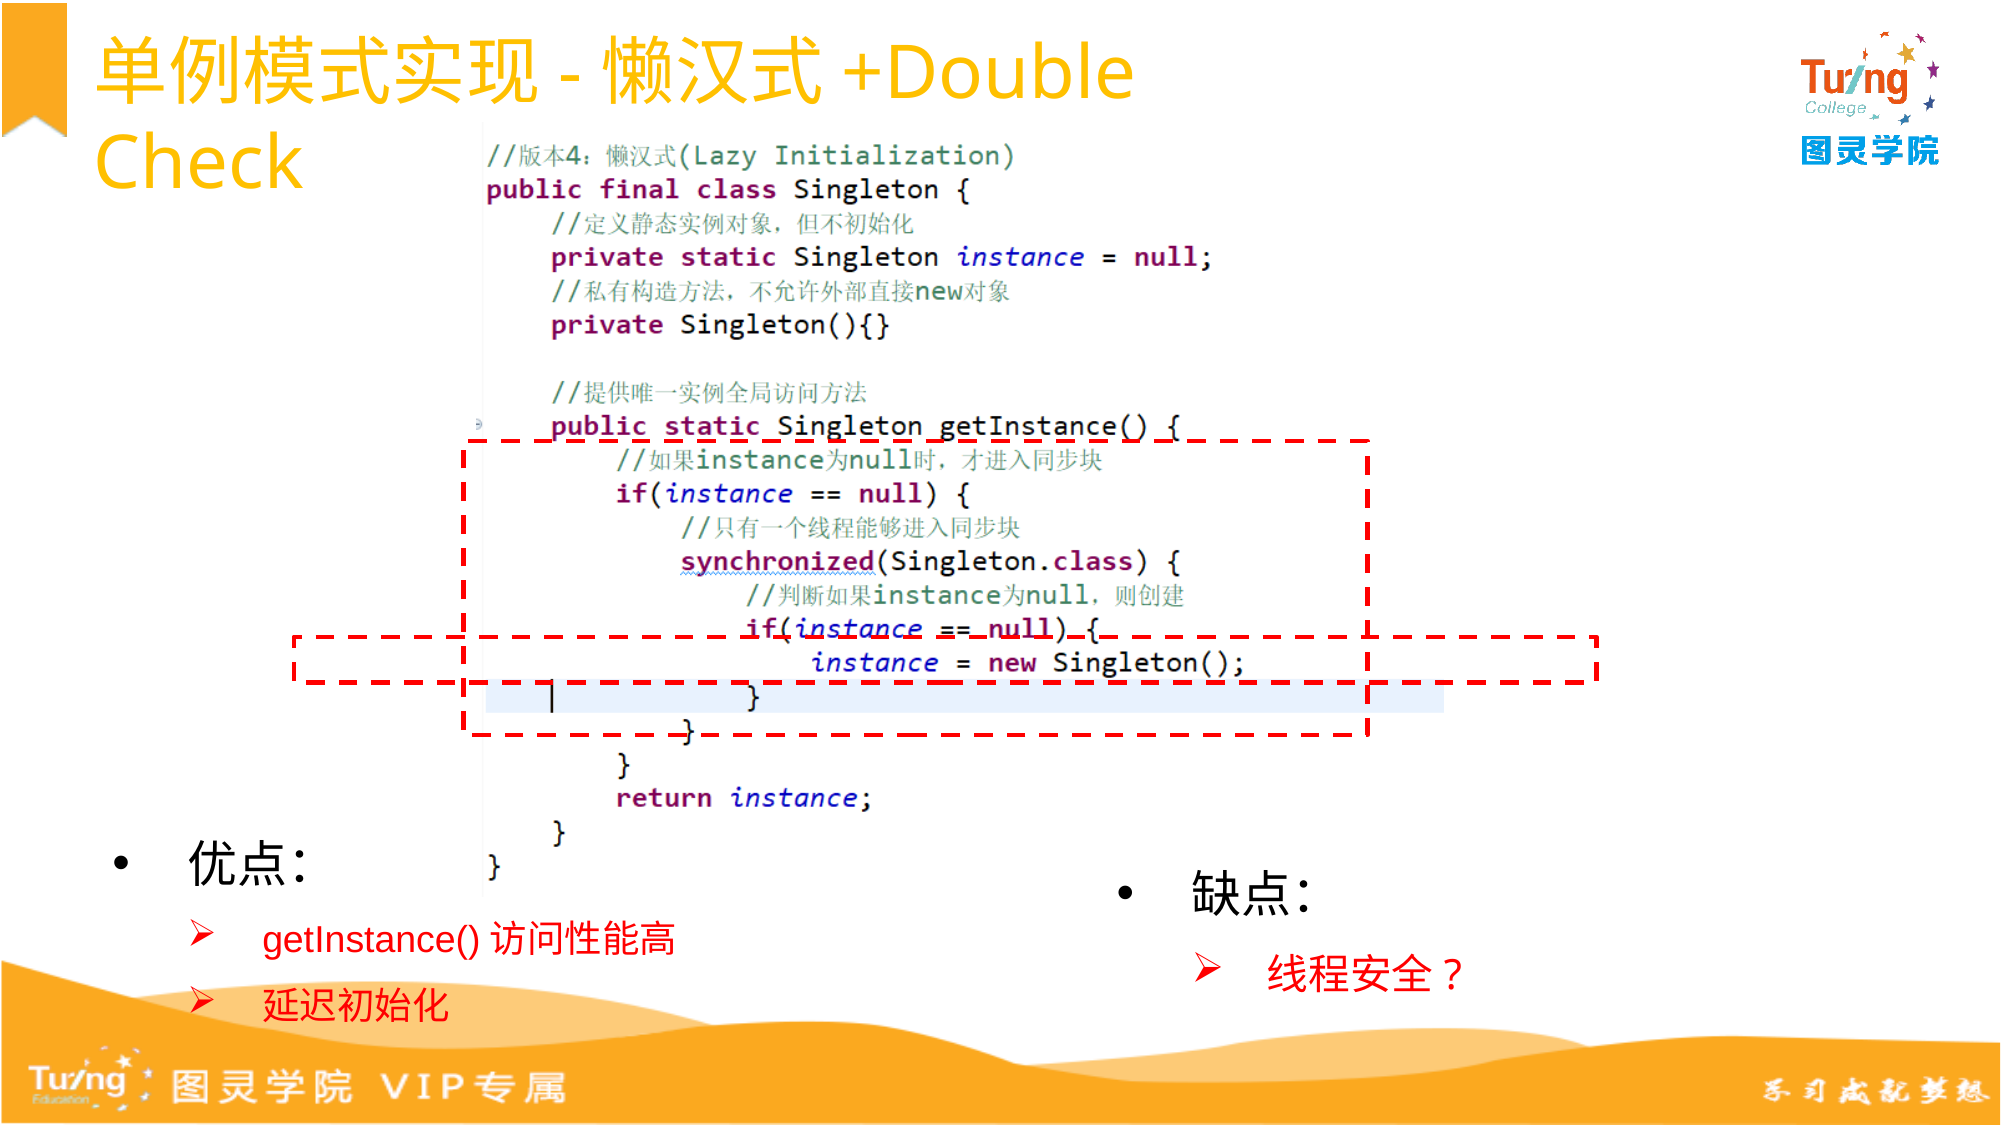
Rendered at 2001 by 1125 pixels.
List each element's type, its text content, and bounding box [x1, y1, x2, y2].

text_box 缺点： 线程安全? [1101, 825, 1910, 1005]
picture [0, 0, 2001, 1125]
text_box [293, 636, 476, 683]
text_box 单例模式实现-懒汉式+Double Check [79, 17, 1368, 211]
text_box [1444, 636, 1597, 683]
text_box [463, 440, 476, 636]
text_box [463, 683, 476, 735]
text_box 优点： getInstance()访问性能高 延迟初始化 [97, 794, 905, 1035]
